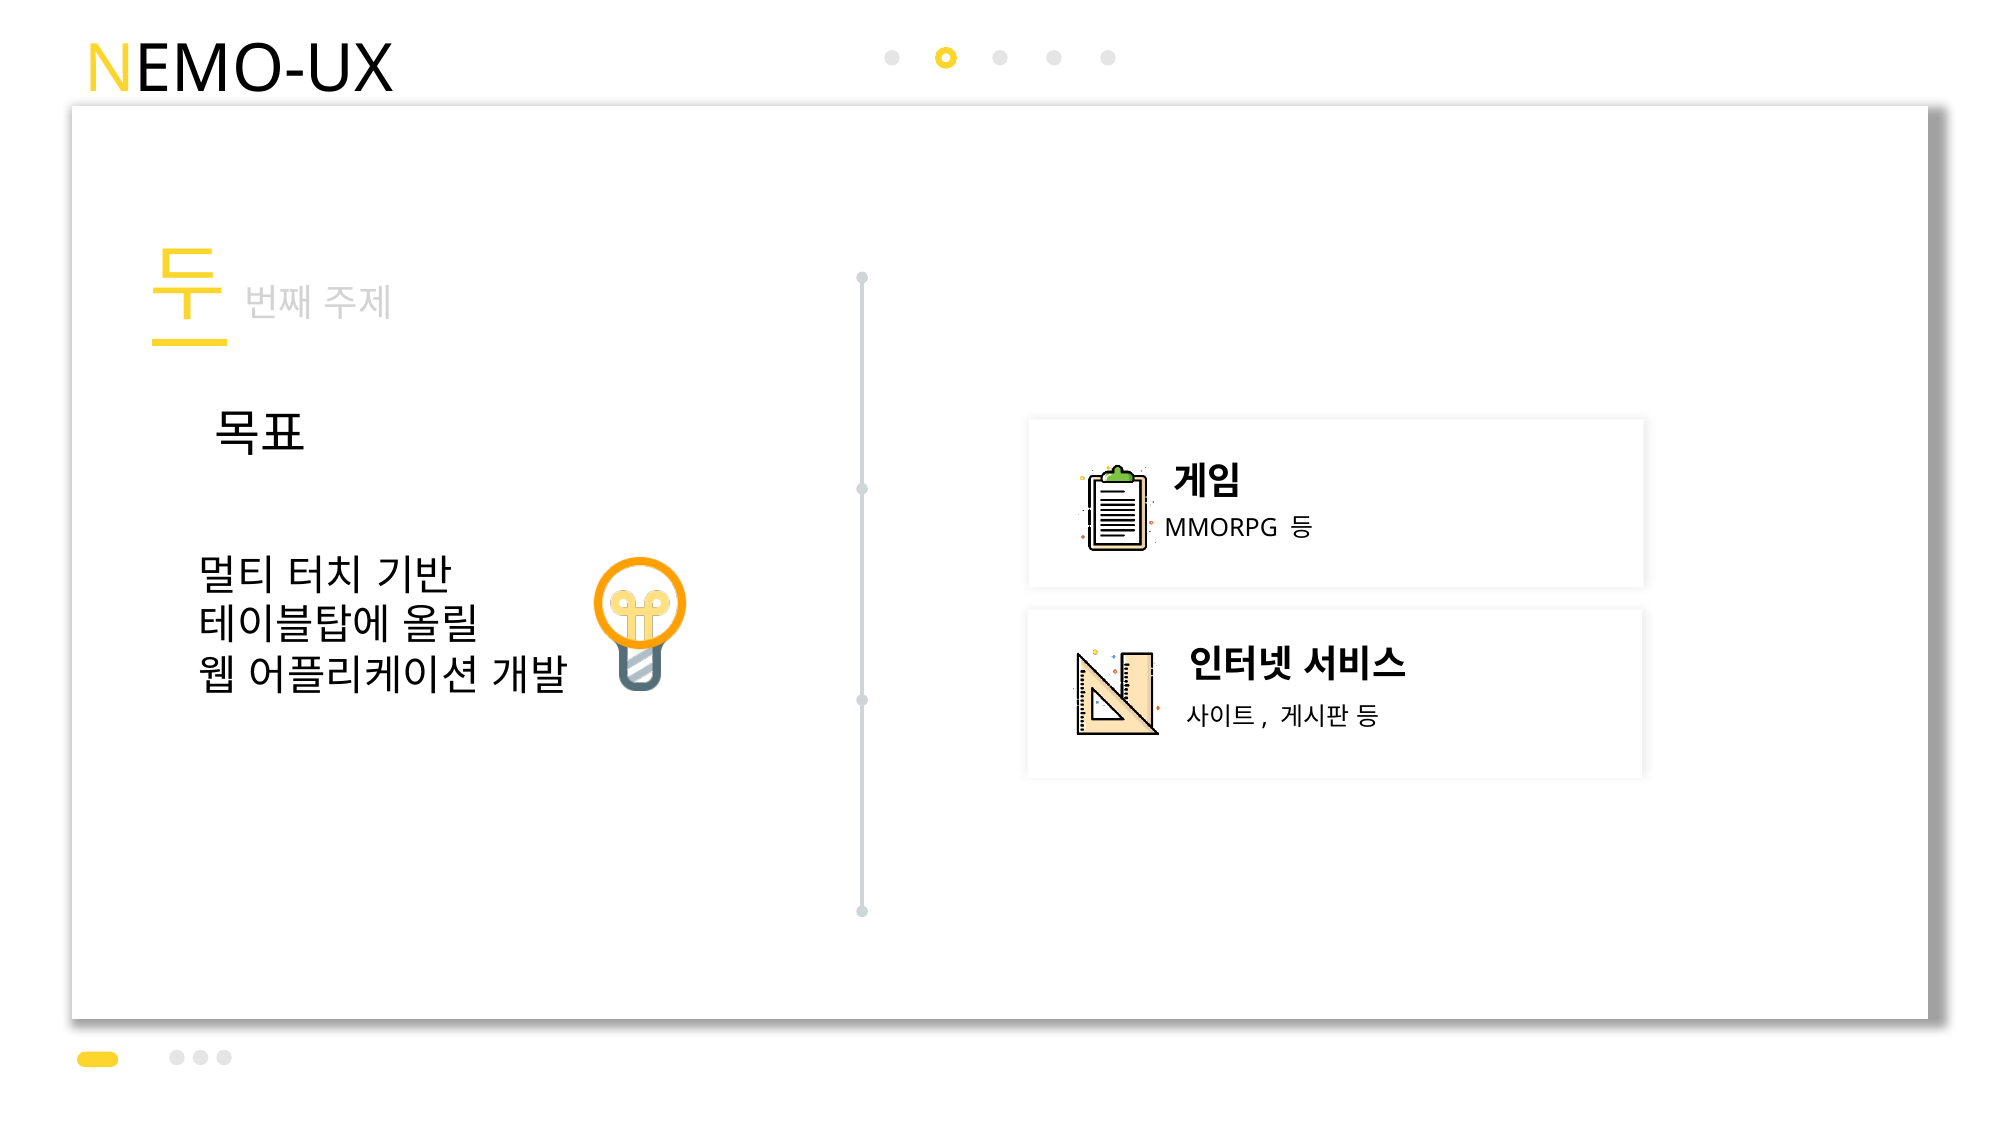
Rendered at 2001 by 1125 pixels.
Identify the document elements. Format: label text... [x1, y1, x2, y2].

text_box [884, 50, 1116, 66]
text_box [71, 105, 1929, 1020]
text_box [856, 271, 868, 918]
text_box 사이트, 게시판 등 [1171, 693, 1395, 738]
text_box [1028, 418, 1645, 588]
text_box [191, 1048, 210, 1067]
picture [1069, 645, 1166, 742]
text_box 목표 [200, 393, 653, 469]
text_box MMORPG 등 [1166, 504, 1329, 550]
text_box 인터넷 서비스 [1174, 632, 1422, 692]
picture [1069, 460, 1166, 556]
text_box [168, 1048, 186, 1067]
picture [573, 557, 707, 691]
text_box 게임 [1158, 449, 1258, 504]
text_box NEMO-UX [69, 17, 409, 113]
text_box 멀티 터치 기반 테이블탑에 올릴 웹 어플리케이션 개발 [183, 541, 645, 706]
text_box [1026, 609, 1643, 779]
text_box [75, 1050, 120, 1069]
text_box [215, 1048, 233, 1067]
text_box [134, 223, 410, 343]
